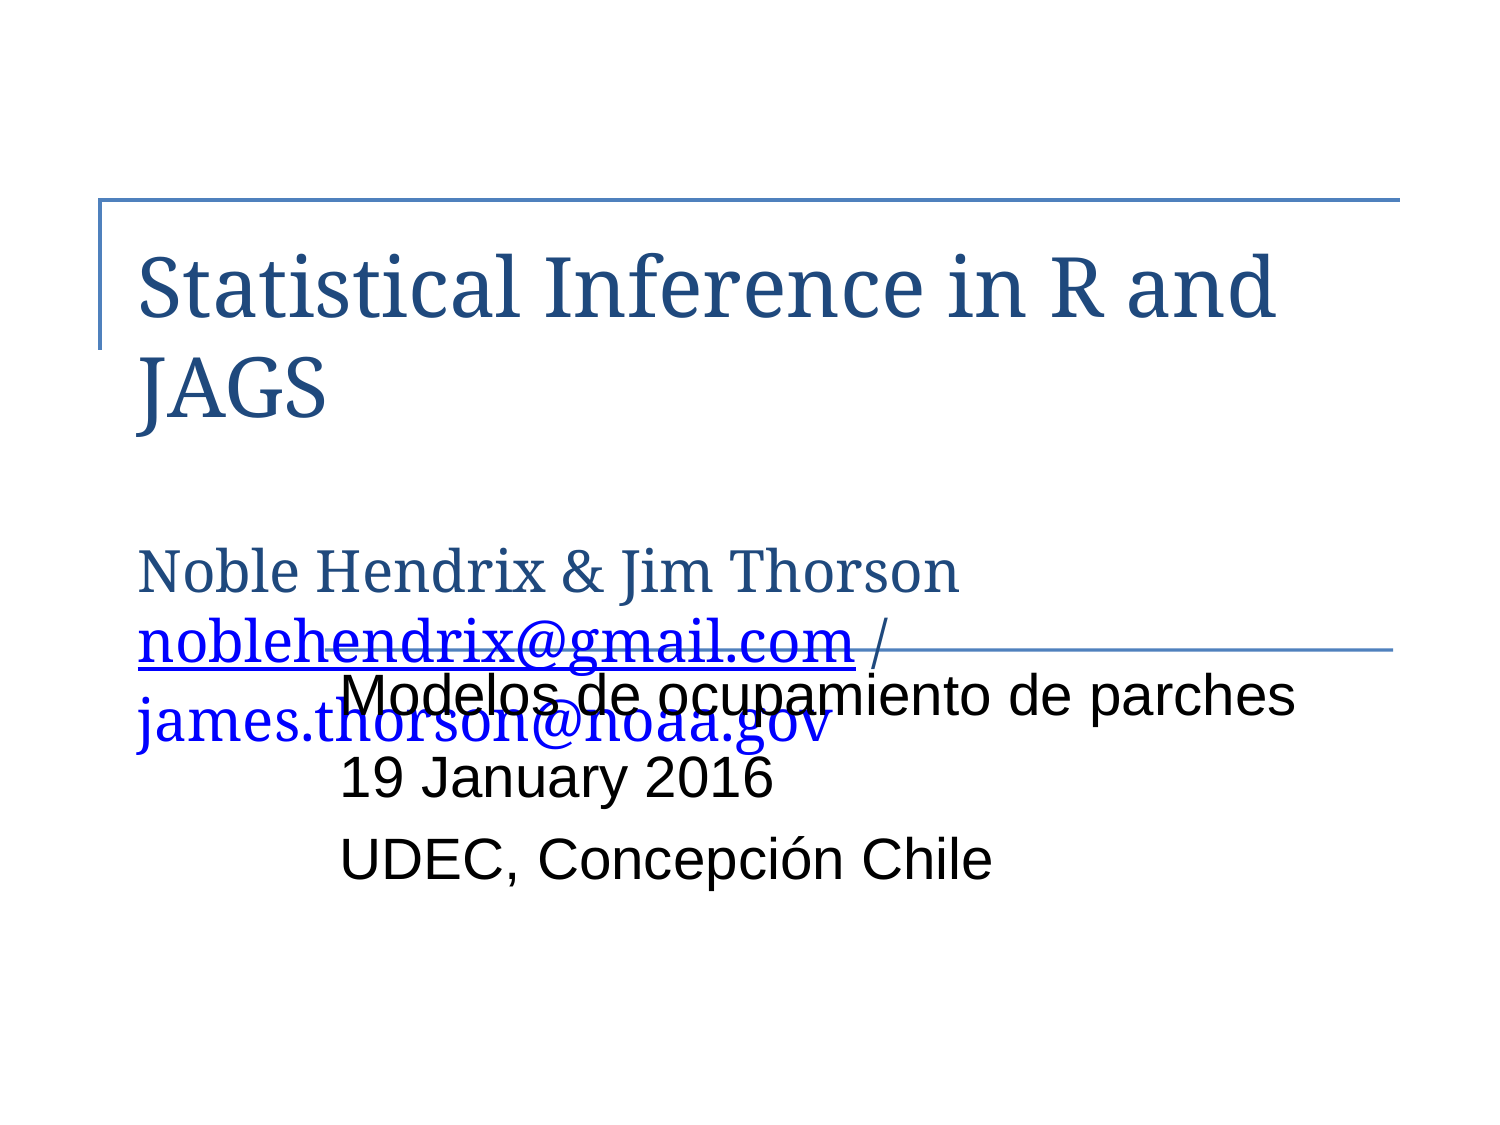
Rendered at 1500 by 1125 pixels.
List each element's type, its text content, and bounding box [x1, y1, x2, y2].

subtitle Modelos de ocupamiento de parches 19 January 2016 UDEC, Concepción Chile [324, 650, 1400, 938]
title Statistical Inference in R and JAGS Noble Hendrix & Jim Thorson noblehendrix@gmail.com / james.thorson@noaa.gov [122, 226, 1466, 515]
